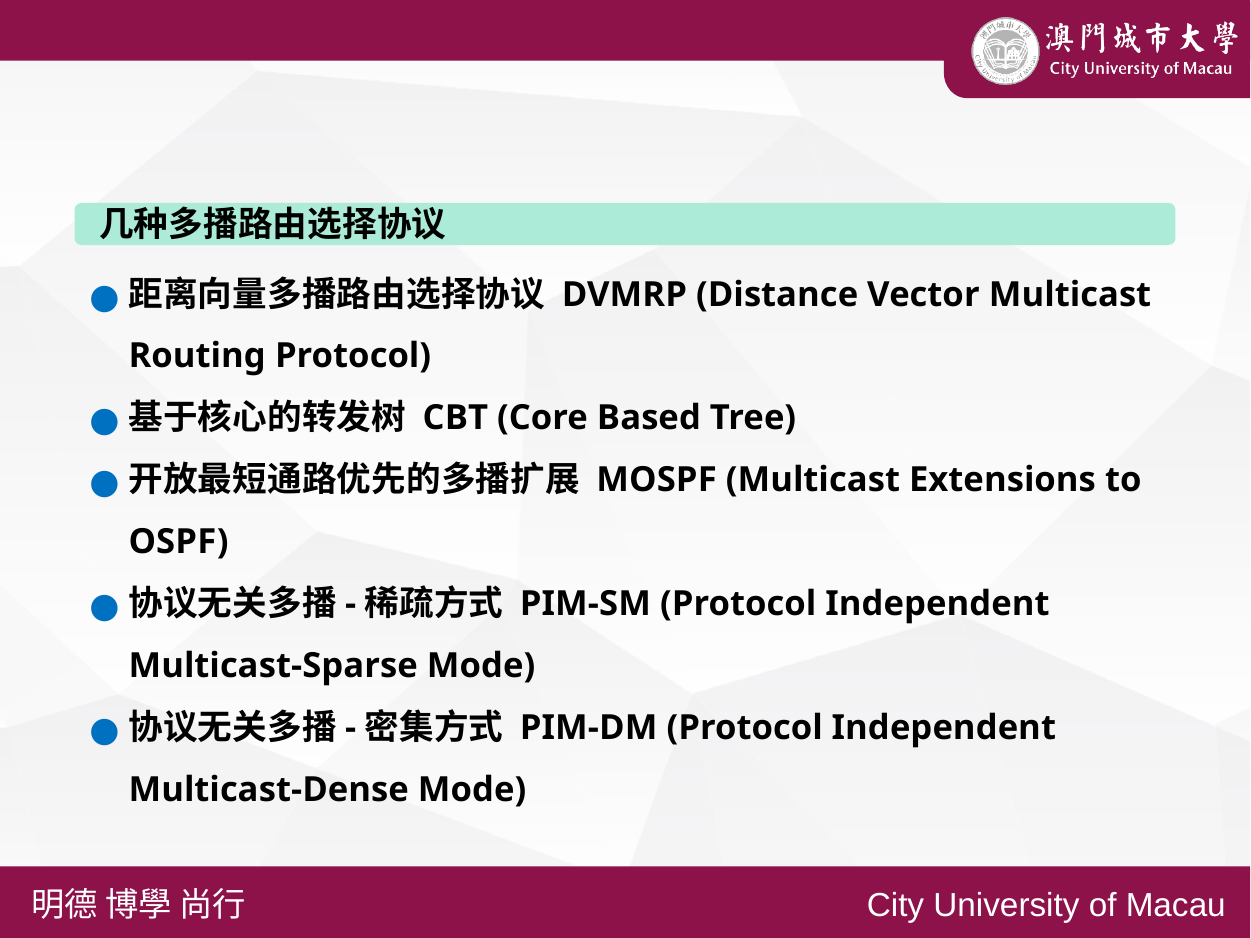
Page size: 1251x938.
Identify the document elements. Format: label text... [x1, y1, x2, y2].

text_box 距离向量多播路由选择协议 DVMRP (Distance Vector Multicast Routing Protocol) 基于核心的转发树 CBT (Core Based Tree) 开放最短通路优先的多播扩展 MOSPF (Multicast Extensions to OSPF) 协议无关多播-稀疏方式 PIM-SM (Protocol Independent Multicast-Sparse Mode) 协议无关多播-密集方式 PIM-DM (Protocol Independent Multicast-Dense Mode) [74, 243, 1172, 816]
text_box [465, 202, 1176, 245]
picture [0, 61, 1251, 866]
picture [971, 17, 1040, 85]
text_box [74, 202, 84, 243]
picture [1048, 59, 1232, 80]
picture [1043, 21, 1238, 55]
text_box 几种多播路由选择协议 [84, 194, 465, 243]
